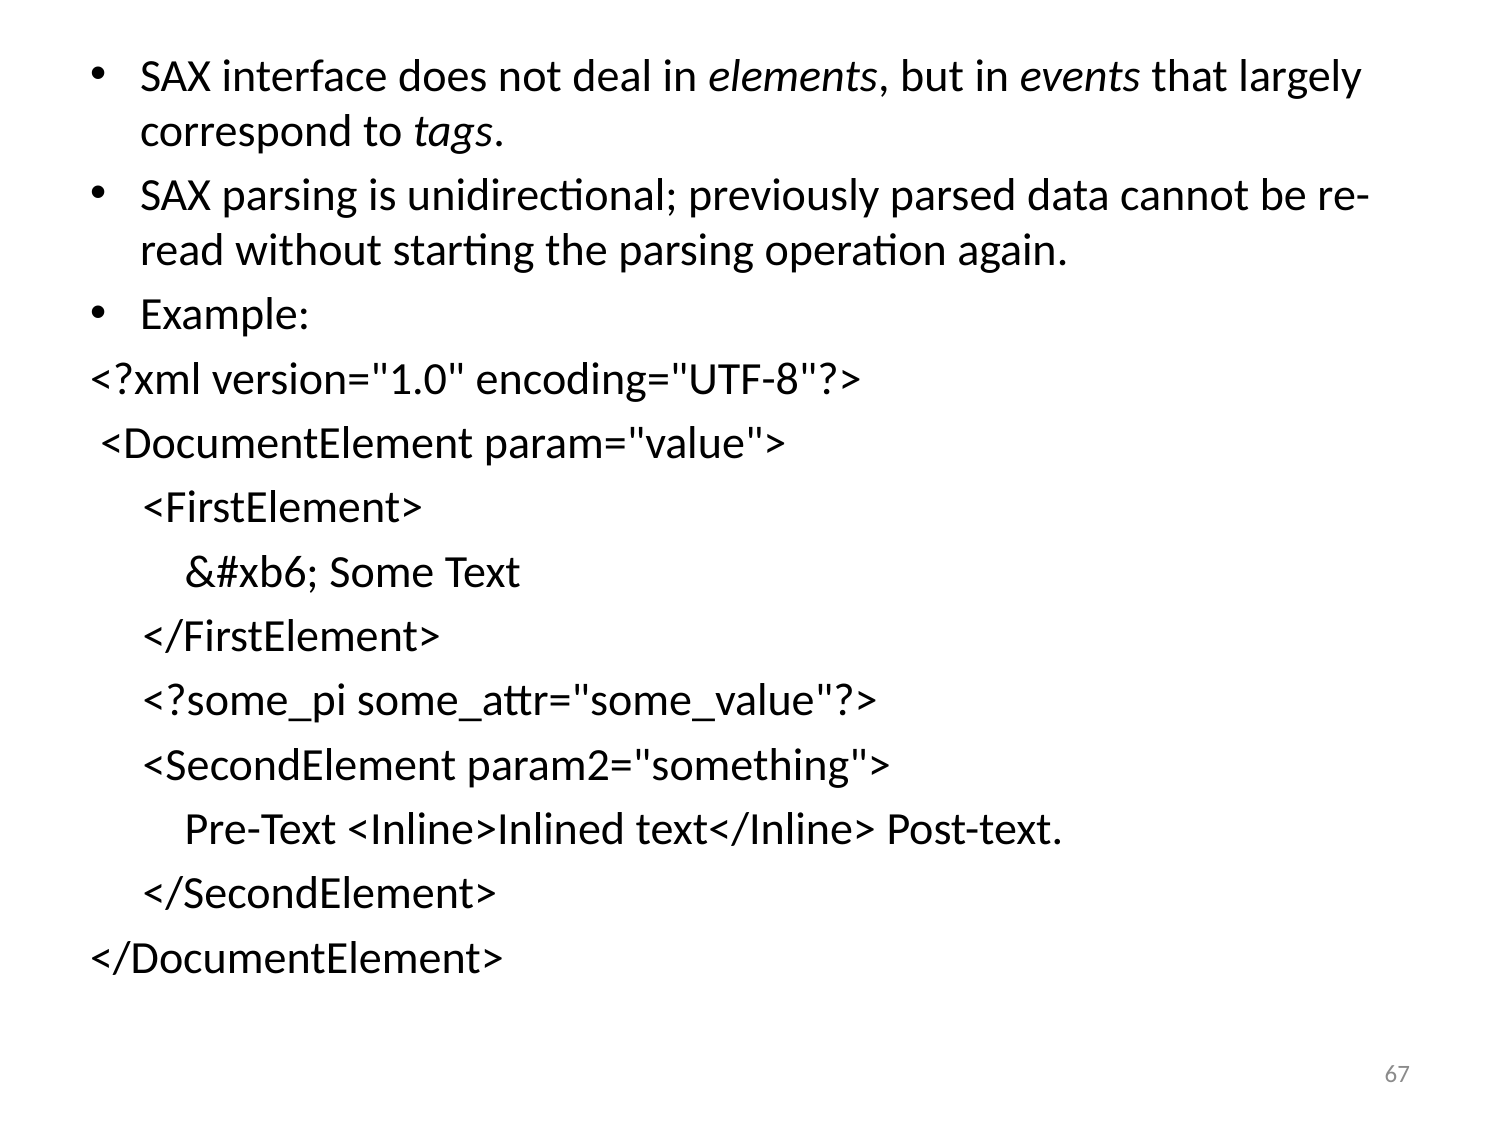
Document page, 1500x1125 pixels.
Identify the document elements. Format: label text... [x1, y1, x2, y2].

list SAX interface does not deal in elements, but in events that largely correspond to tags. SAX parsing is unidirectional; previously parsed data cannot be re-read without starting the parsing operation again. Example: <?xml version="1.0" encoding="UTF-8"?> <DocumentElement param="value"> <FirstElement> &#xb6; Some Text </FirstElement> <?some_pi some_attr="some_value"?> <SecondElement param2="something"> Pre-Text <Inline>Inlined text</Inline> Post-text. </SecondElement> </DocumentElement> [75, 37, 1425, 1005]
slide_number 67 [1074, 1042, 1425, 1103]
